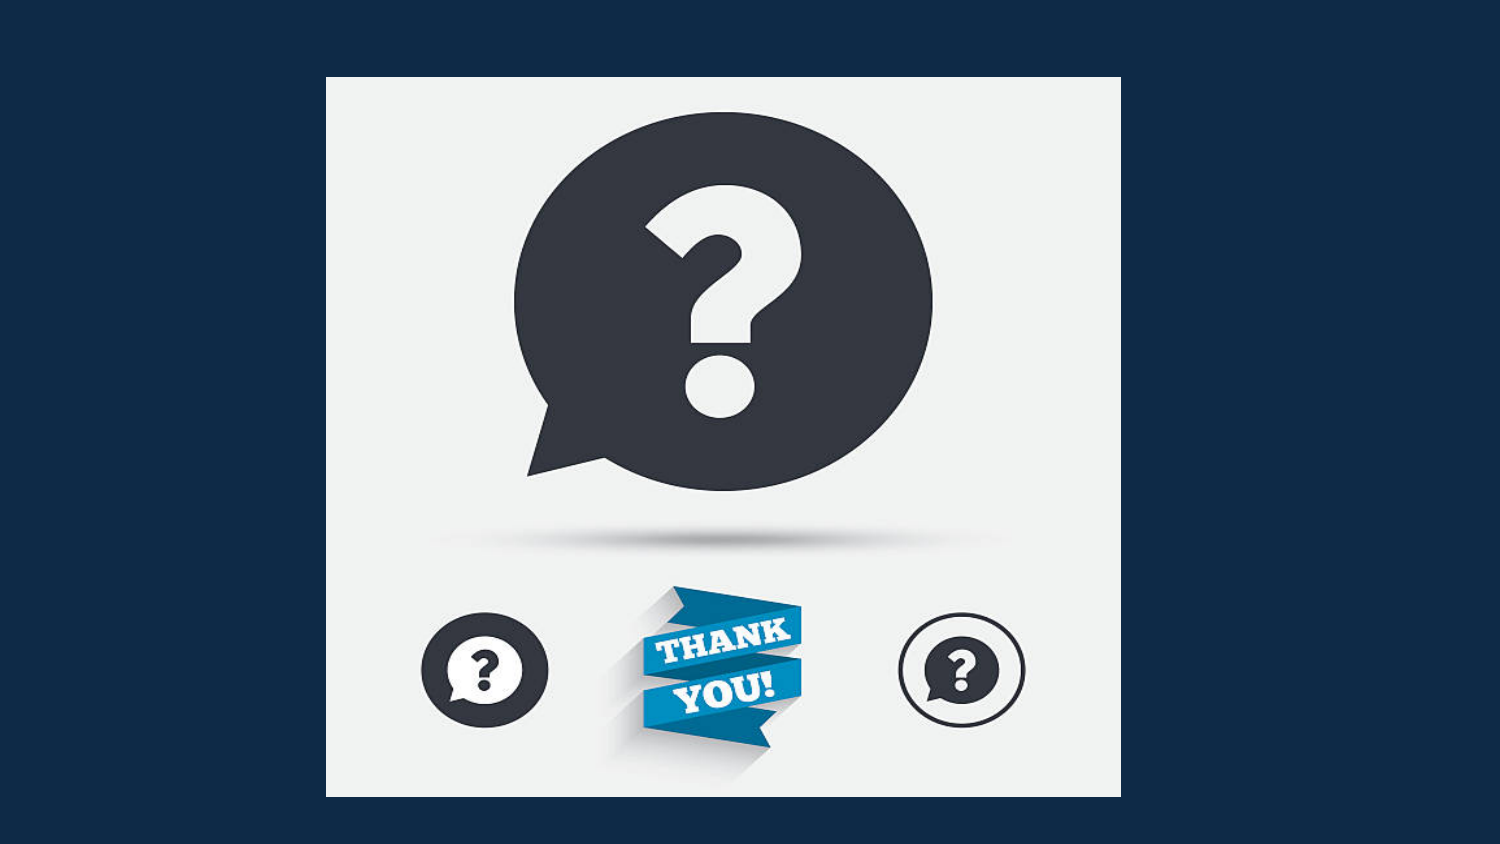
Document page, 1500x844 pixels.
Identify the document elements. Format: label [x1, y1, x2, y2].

picture [326, 77, 1121, 798]
